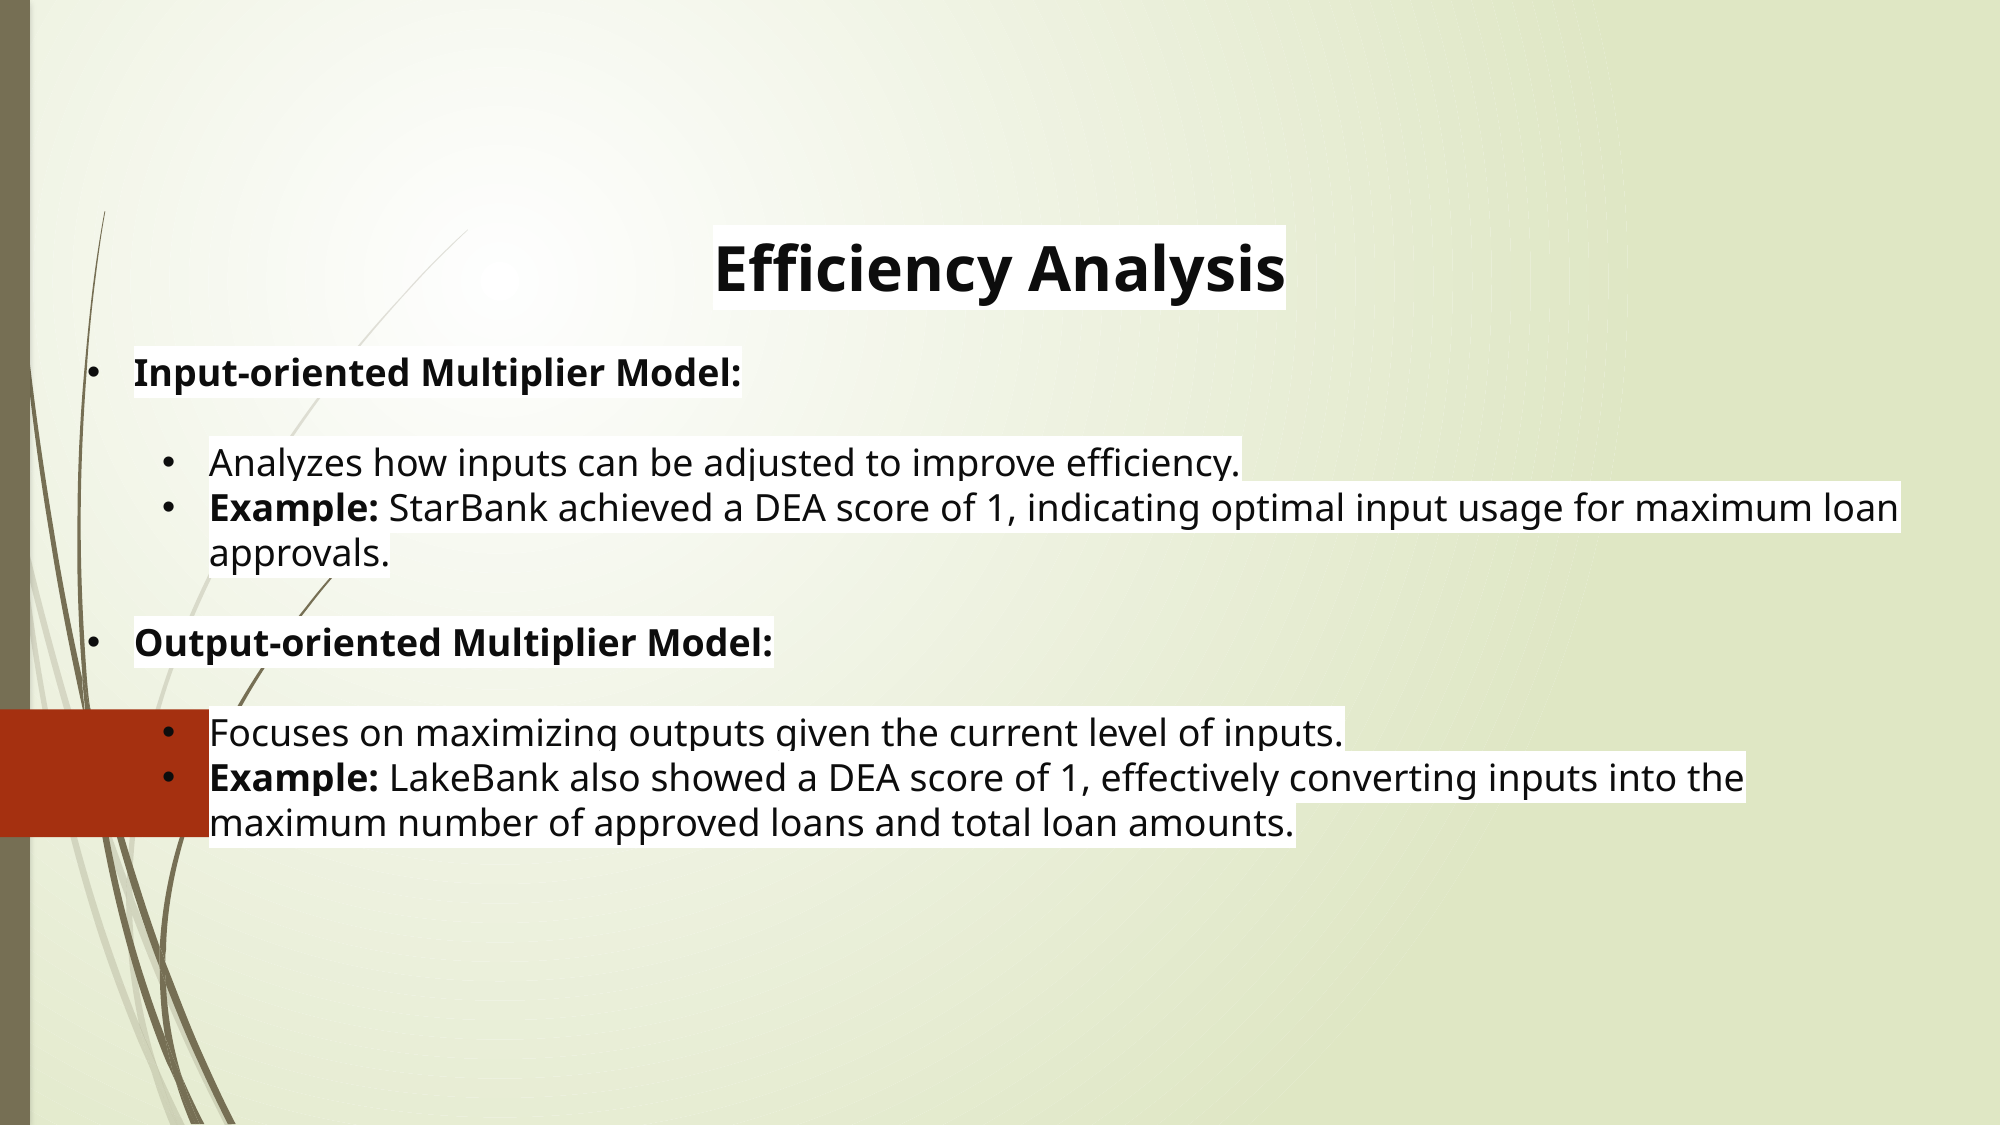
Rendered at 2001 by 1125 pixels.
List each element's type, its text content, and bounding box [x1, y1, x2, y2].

text_box Efficiency Analysis Input-oriented Multiplier Model: Analyzes how inputs can be adjusted to improve efficiency. Example: StarBank achieved a DEA score of 1, indicating optimal input usage for maximum loan approvals. Output-oriented Multiplier Model: Focuses on maximizing outputs given the current level of inputs. Example: LakeBank also showed a DEA score of 1, effectively converting inputs into the maximum number of approved loans and total loan amounts. [72, 221, 1928, 942]
